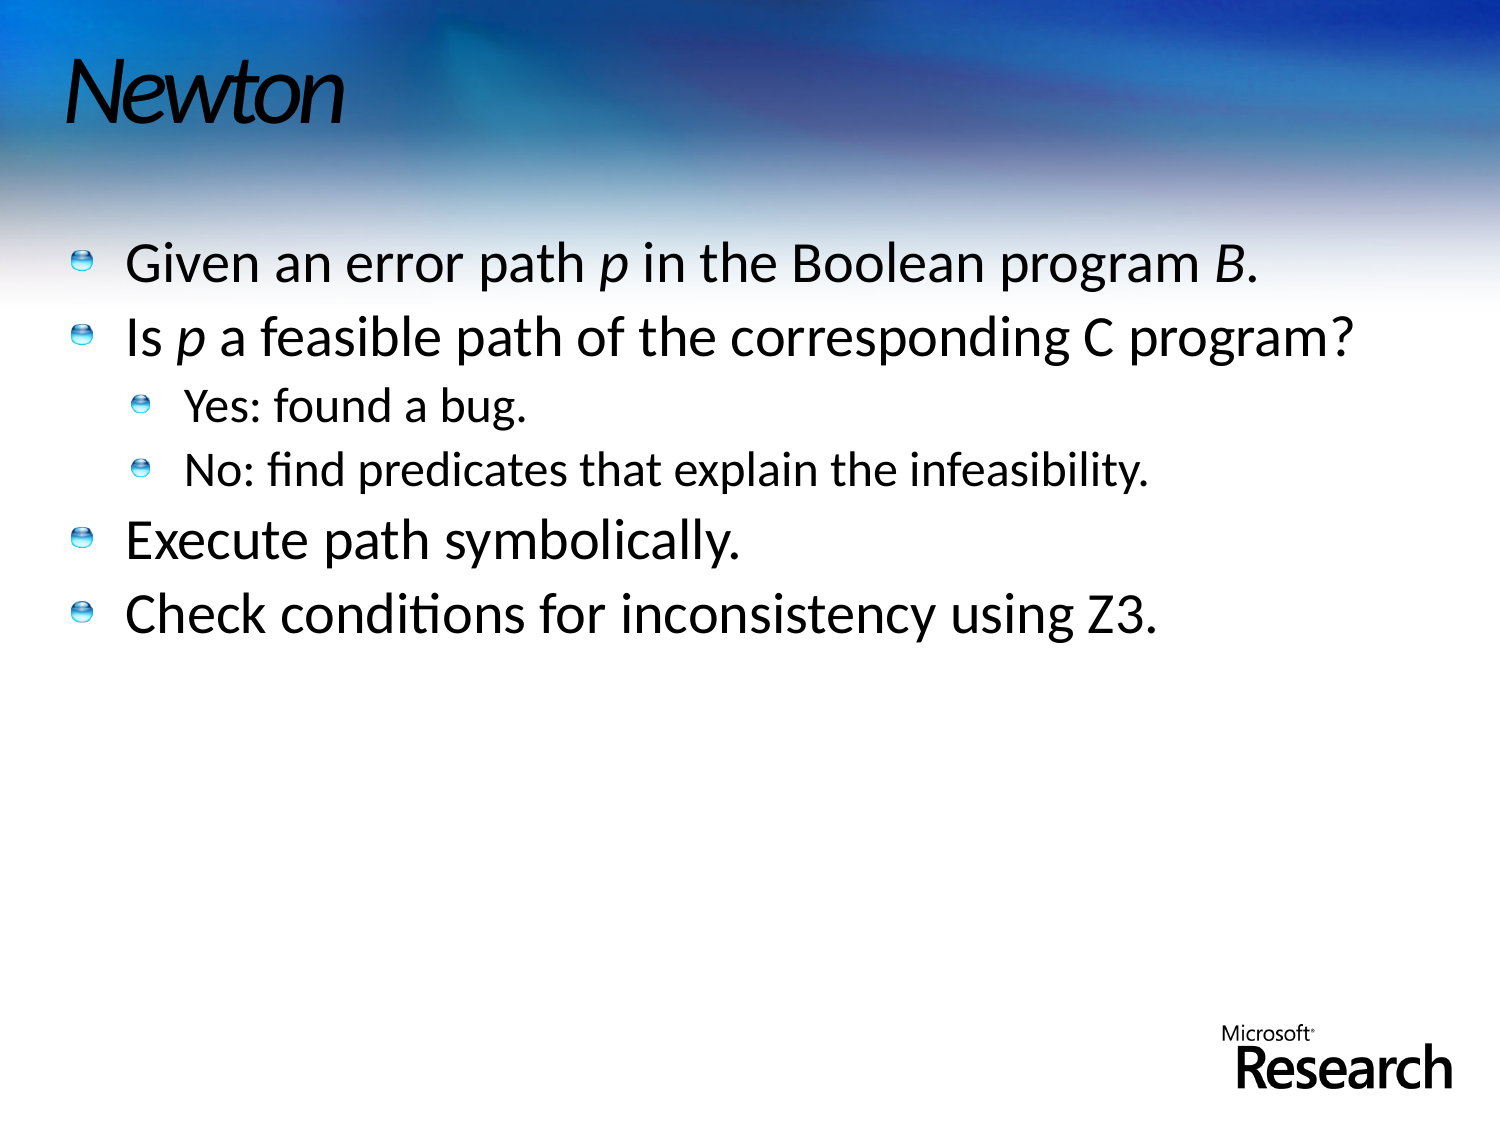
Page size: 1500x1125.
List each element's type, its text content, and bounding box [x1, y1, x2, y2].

list Given an error path p in the Boolean program B. Is p a feasible path of the corresponding C program? Yes: found a bug. No: find predicates that explain the infeasibility. Execute path symbolically. Check conditions for inconsistency using Z3. [62, 231, 1438, 562]
title Newton [62, 37, 1438, 148]
picture [0, 0, 1500, 1125]
